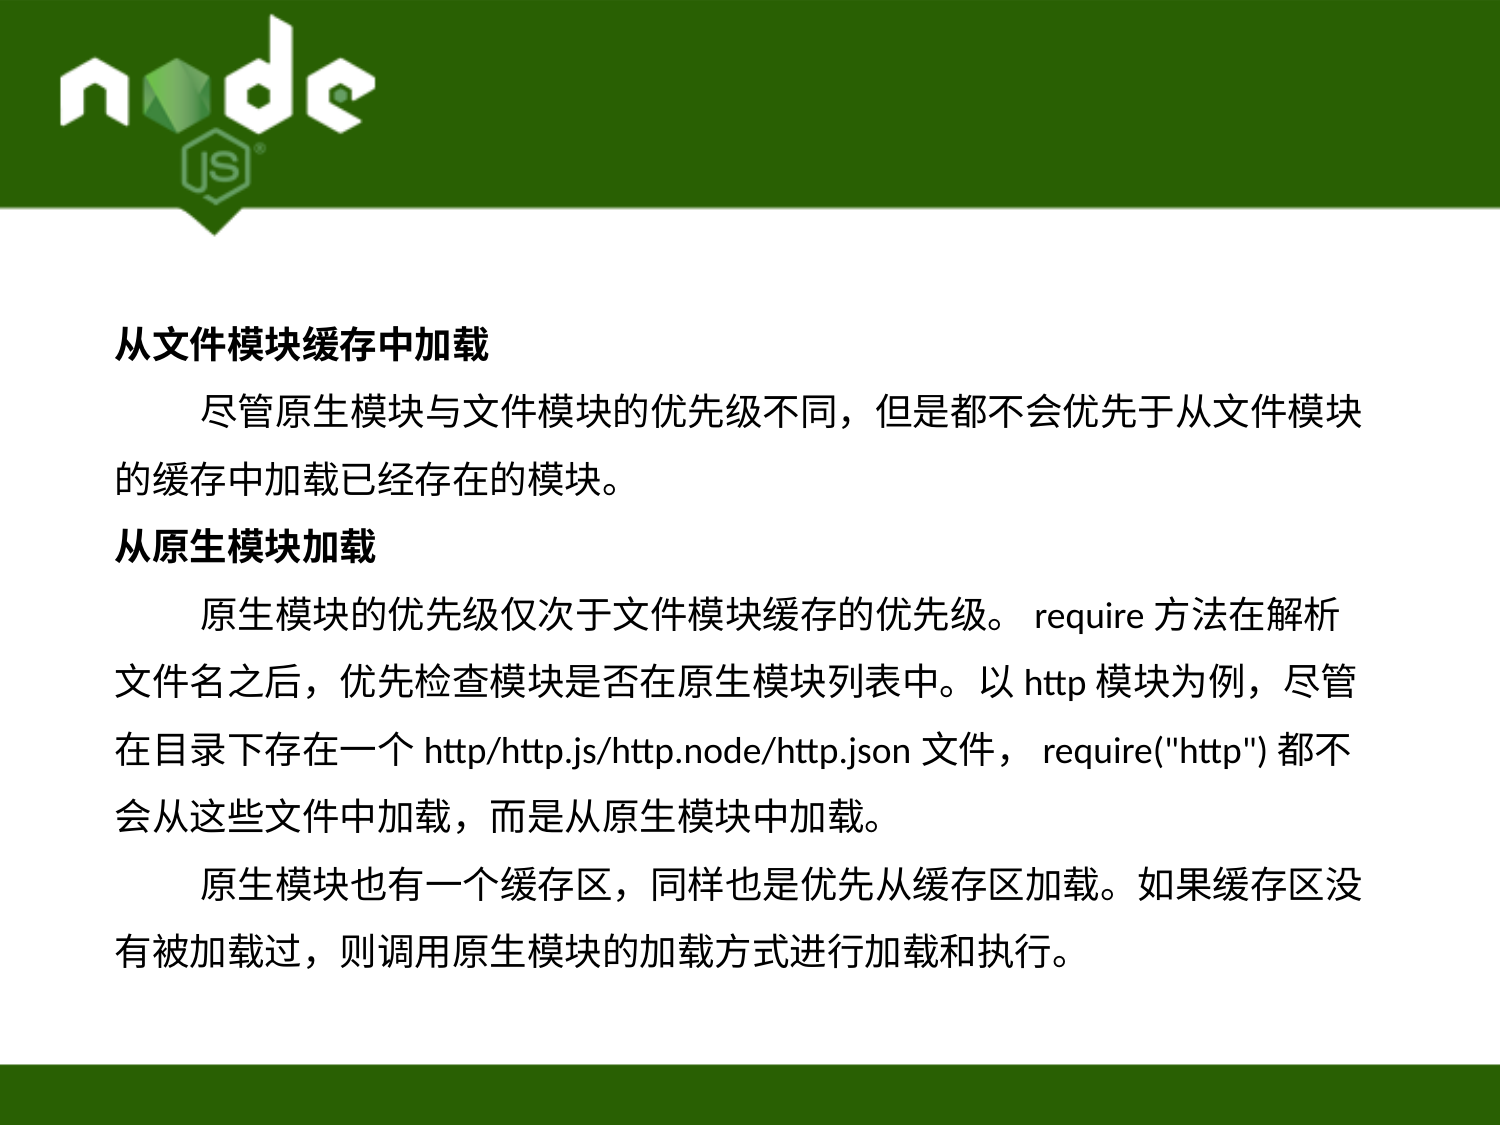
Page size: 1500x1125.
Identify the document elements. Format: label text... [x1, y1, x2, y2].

picture [0, 0, 1500, 1125]
text_box 从文件模块缓存中加载 尽管原生模块与文件模块的优先级不同，但是都不会优先于从文件模块的缓存中加载已经存在的模块。 从原生模块加载 原生模块的优先级仅次于文件模块缓存的优先级。require方法在解析文件名之后，优先检查模块是否在原生模块列表中。以http模块为例，尽管在目录下存在一个http/http.js/http.node/http.json文件，require("http")都不会从这些文件中加载，而是从原生模块中加载。 原生模块也有一个缓存区，同样也是优先从缓存区加载。如果缓存区没有被加载过，则调用原生模块的加载方式进行加载和执行。 [100, 290, 1388, 981]
